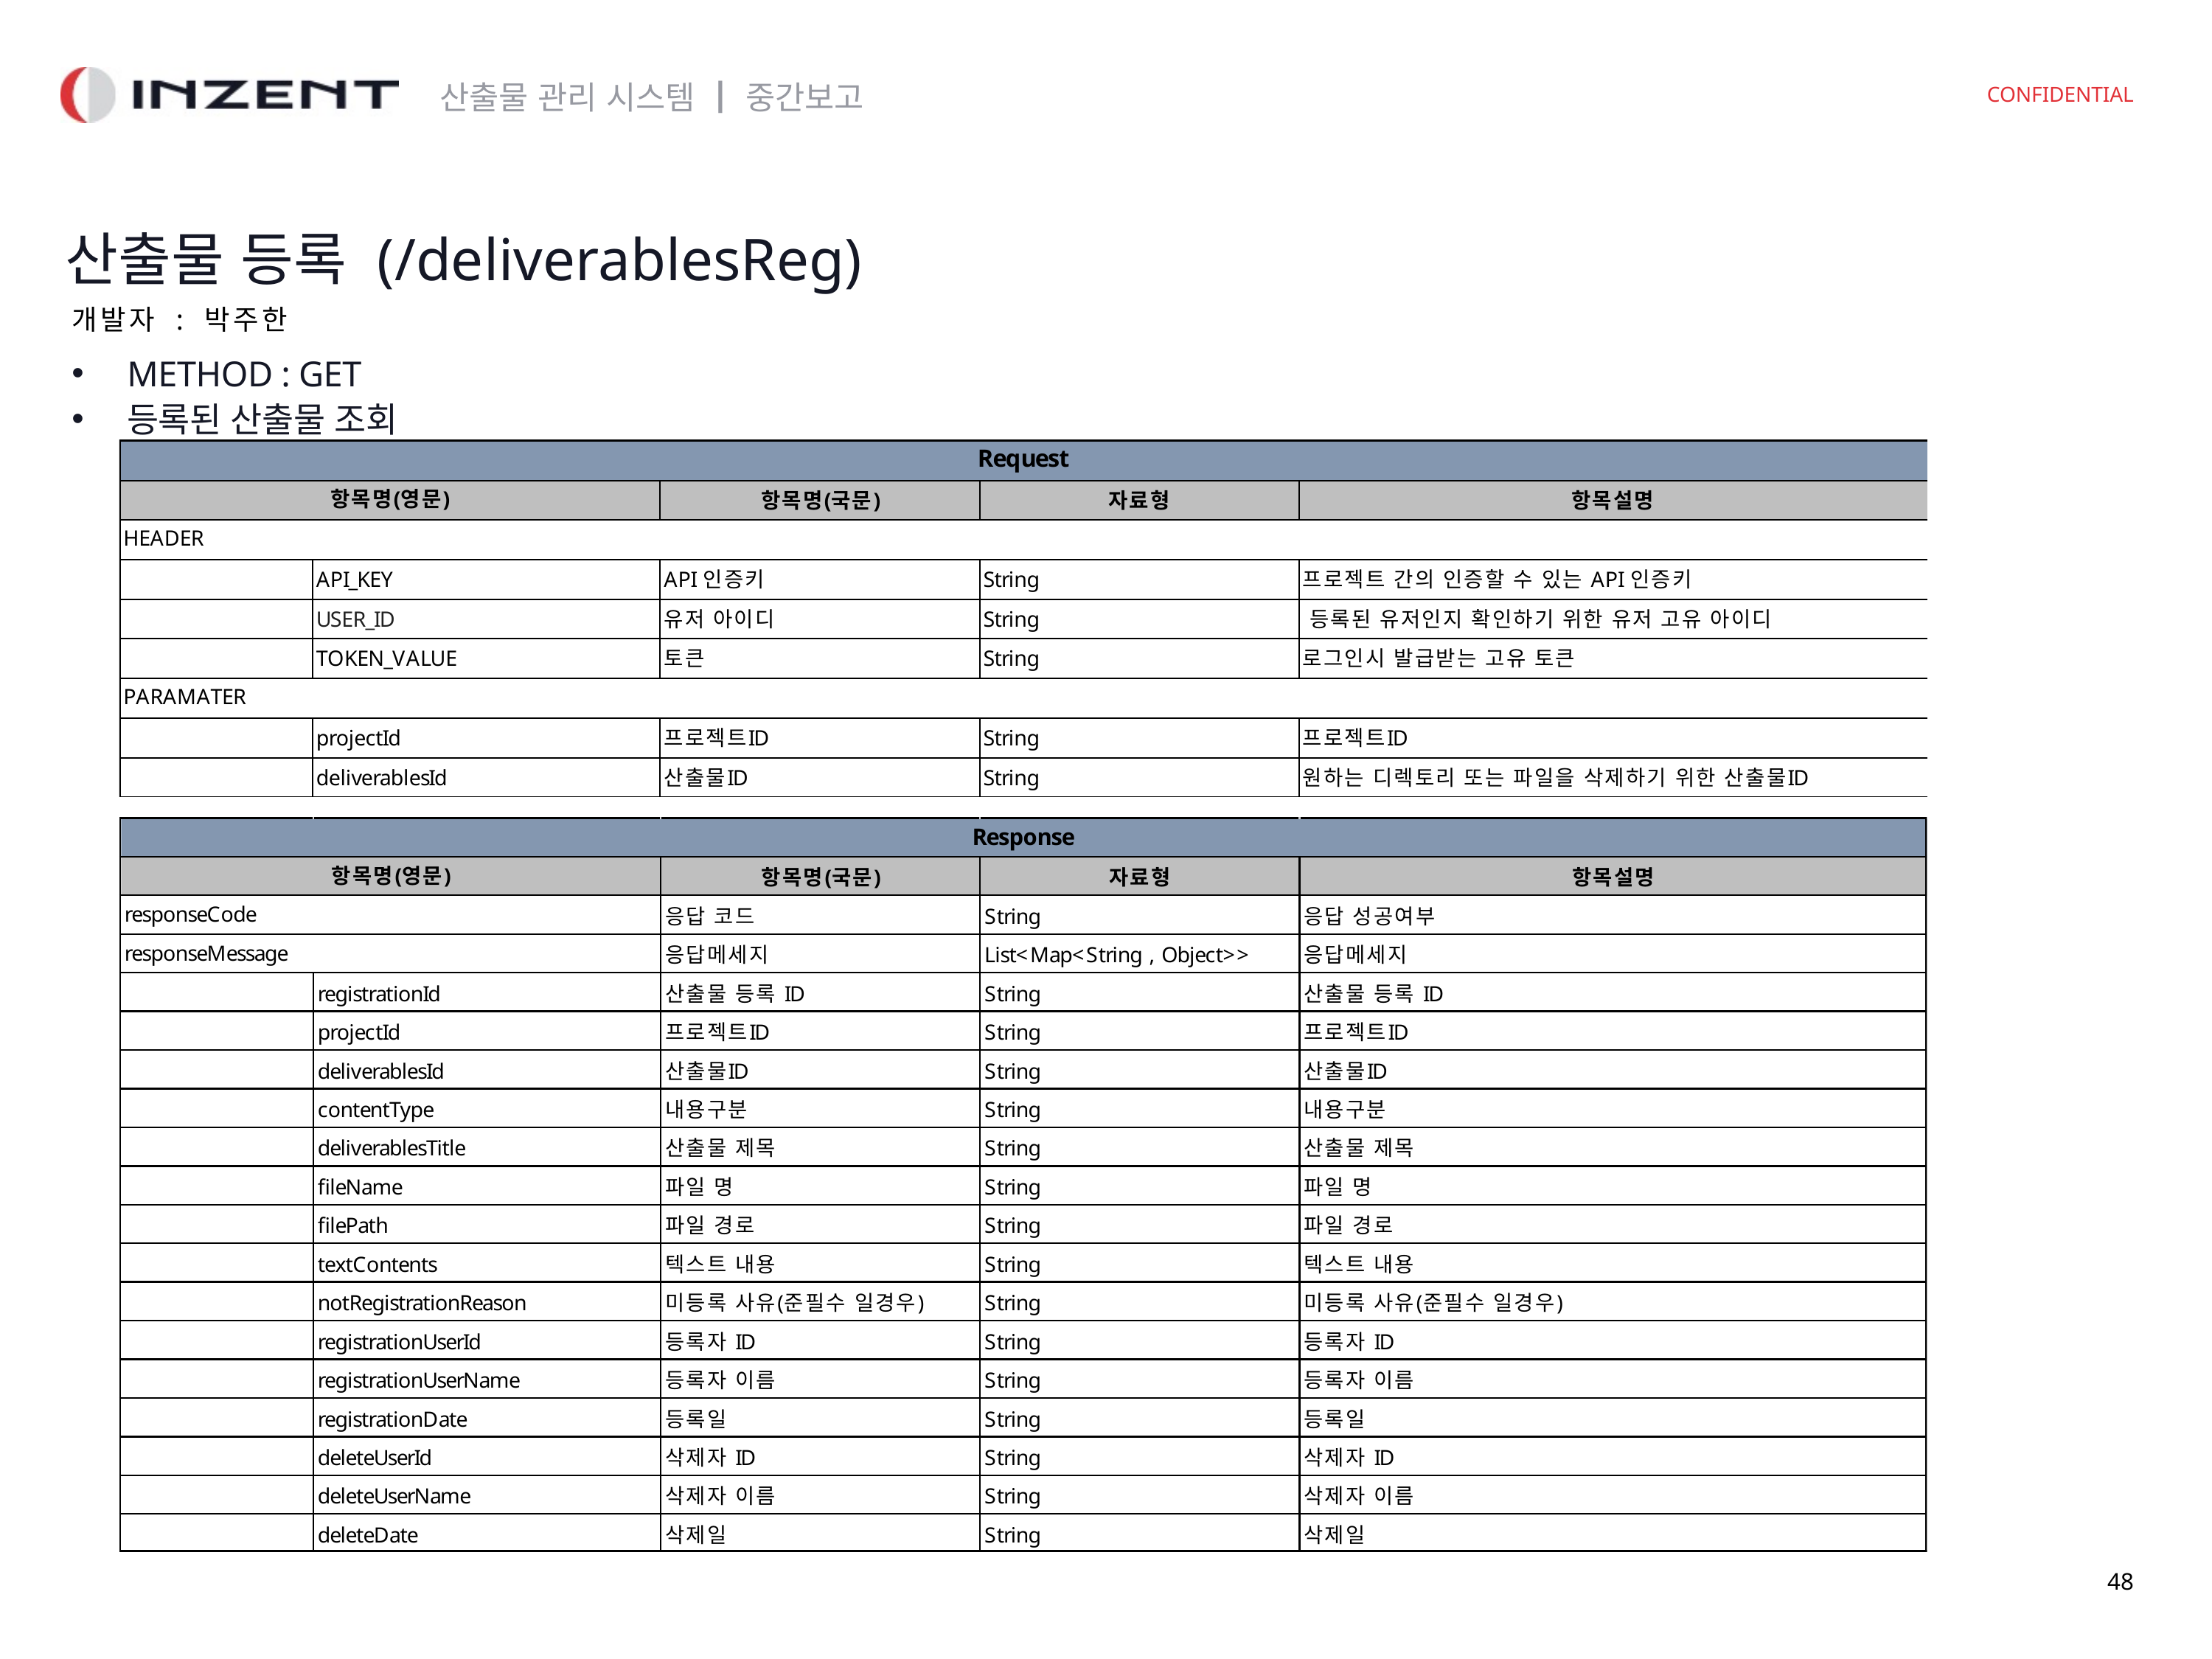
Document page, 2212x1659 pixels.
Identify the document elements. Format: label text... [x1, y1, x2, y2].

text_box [60, 218, 2152, 342]
picture [119, 817, 1929, 1554]
slide_number 48 [1764, 1565, 2145, 1601]
text_box METHOD : GET 등록된 산출물 조회 [60, 342, 1543, 1475]
picture [119, 439, 1929, 799]
picture [60, 67, 399, 123]
